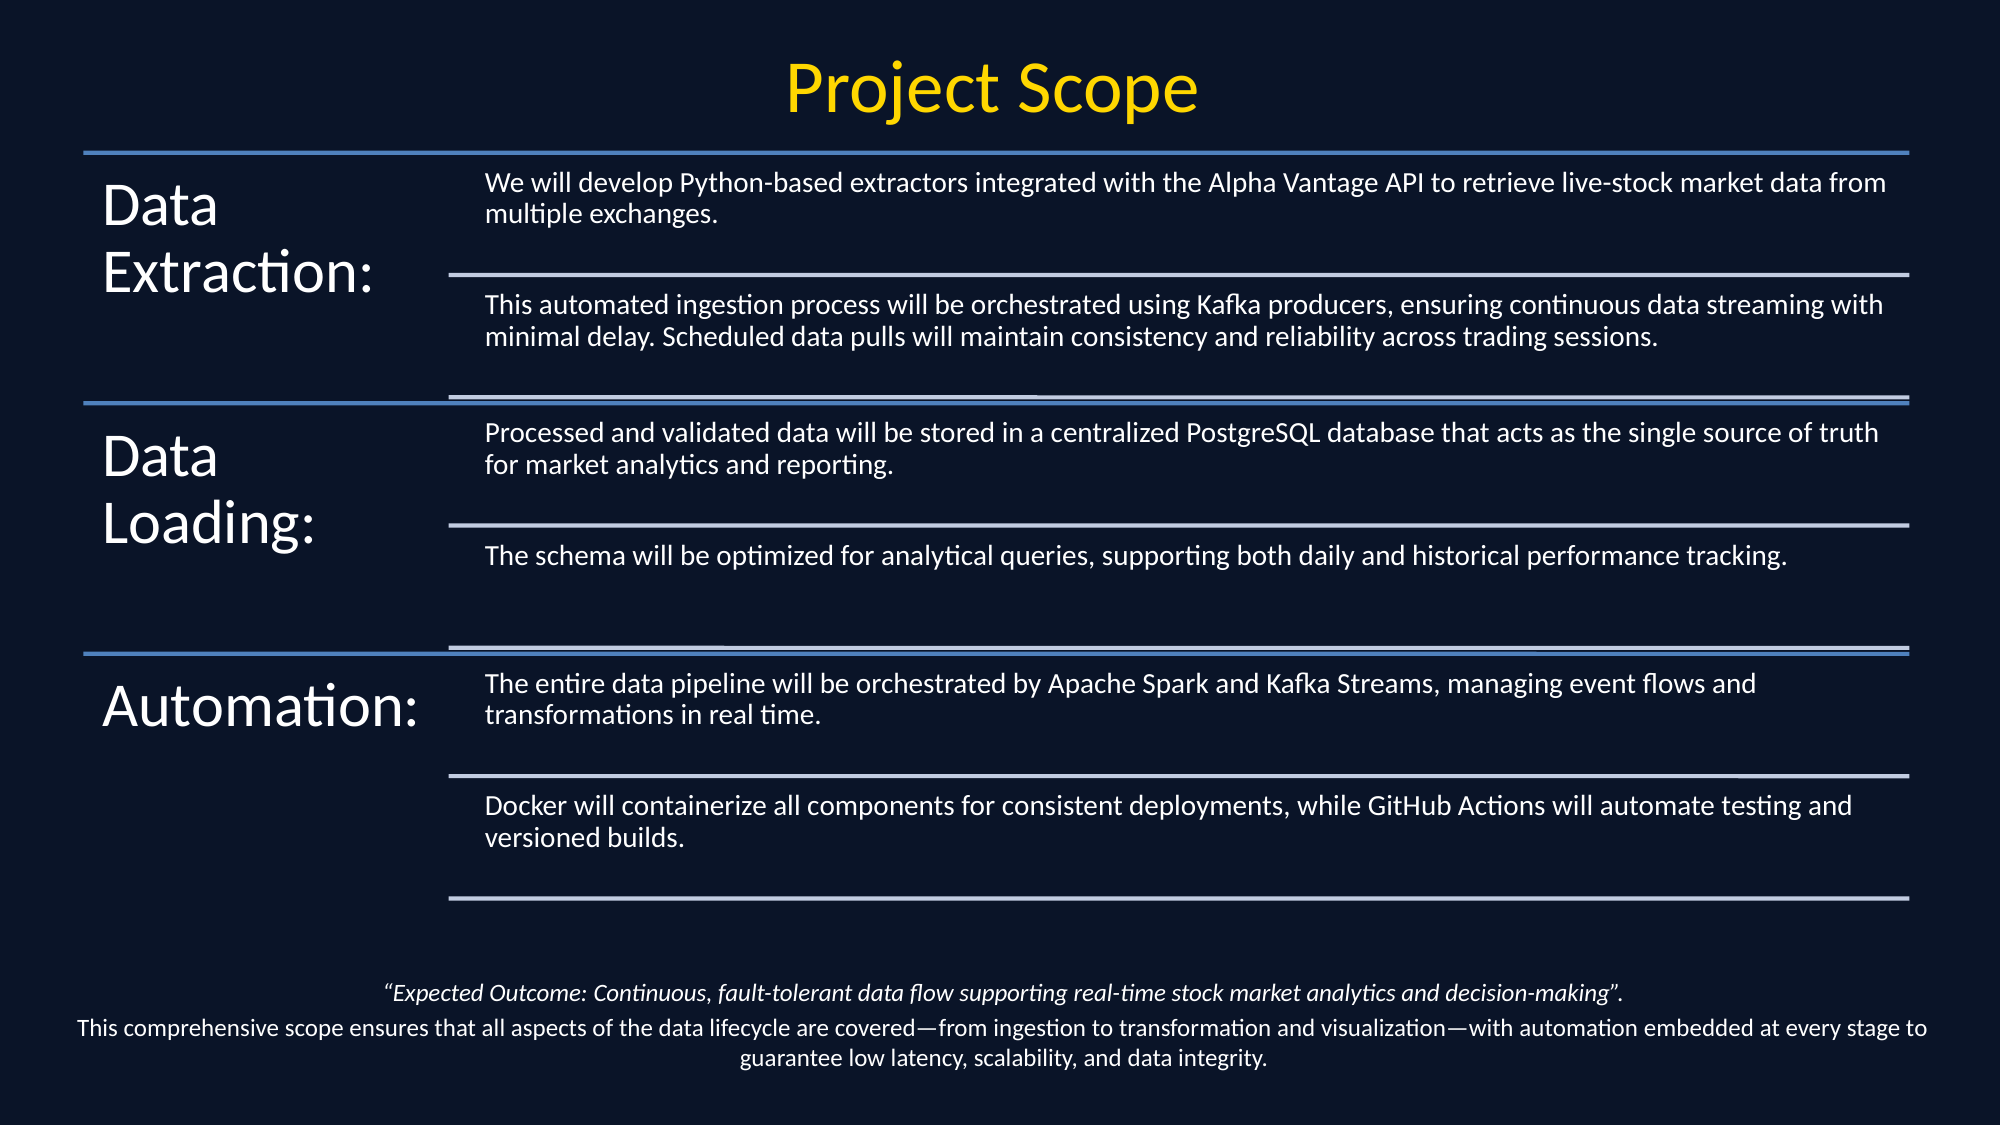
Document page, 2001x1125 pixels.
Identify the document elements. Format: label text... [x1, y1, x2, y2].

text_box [83, 152, 1910, 905]
text_box “Expected Outcome: Continuous, fault-tolerant data flow supporting real-time stock market analytics and decision-making”. This comprehensive scope ensures that all aspects of the data lifecycle are covered—from ingestion to transformation and visualization—with automation embedded at every stage to guarantee low latency, scalability, and data integrity. [44, 969, 1965, 1077]
text_box Project Scope [493, 45, 1492, 120]
